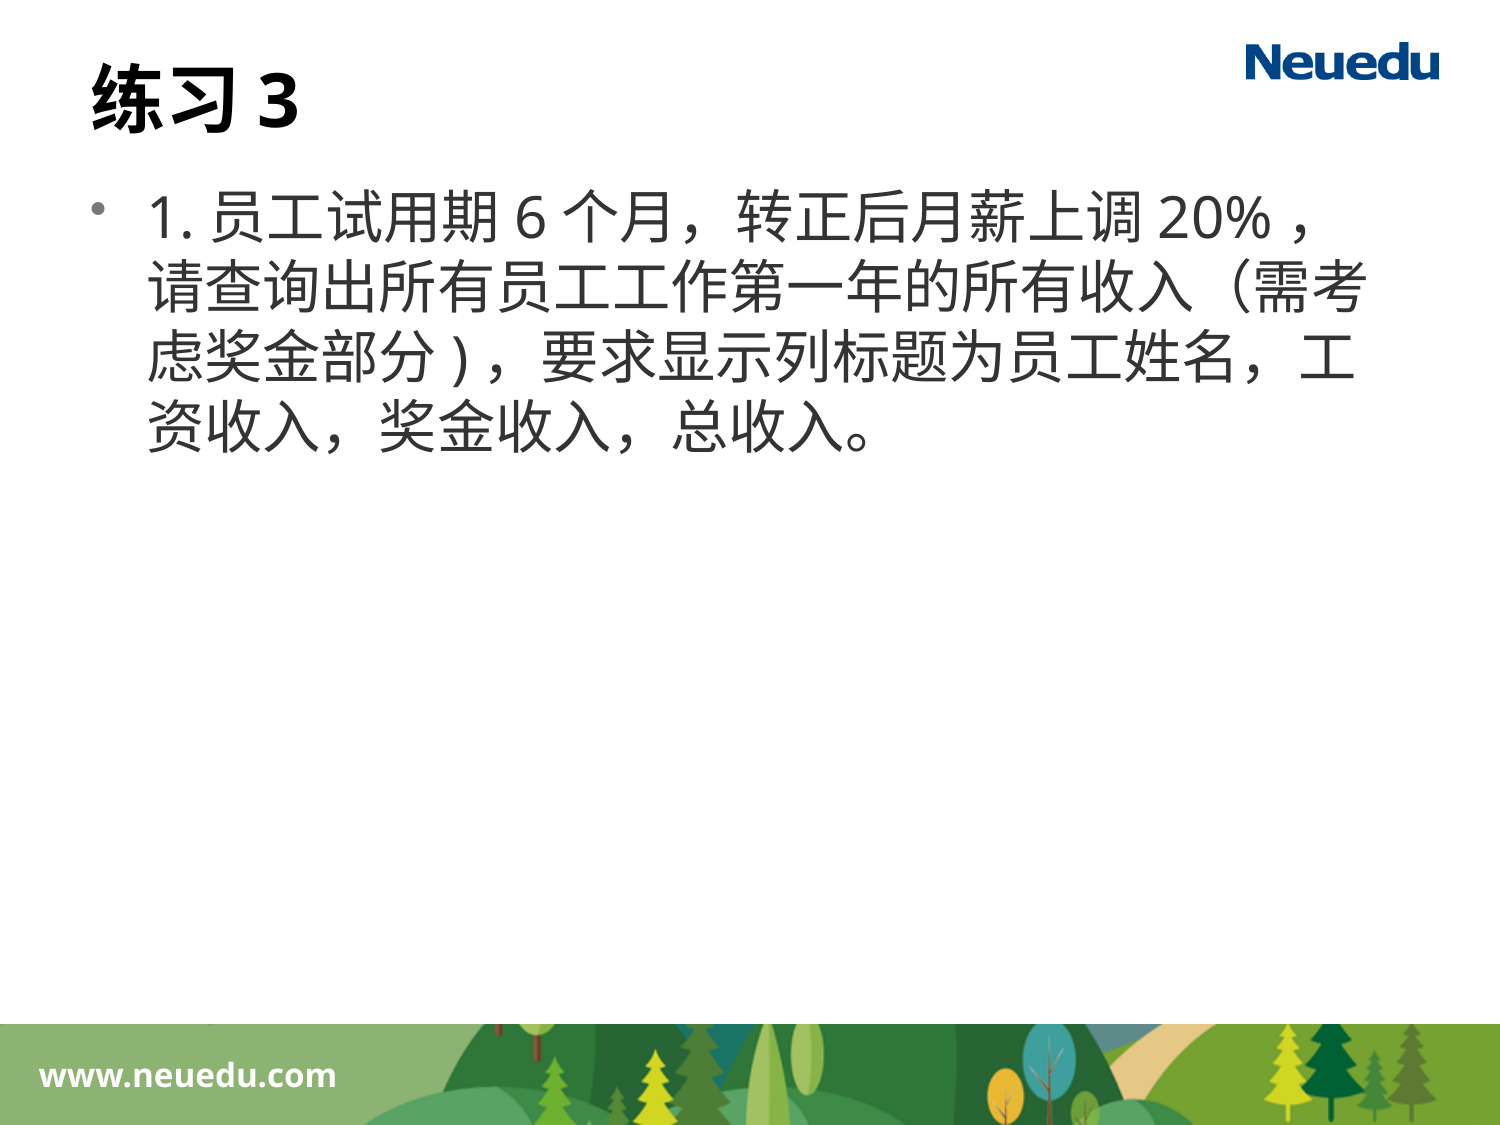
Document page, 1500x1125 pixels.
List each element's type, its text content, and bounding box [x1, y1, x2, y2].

title 练习3 [75, 45, 1425, 150]
picture [1246, 42, 1439, 80]
picture [0, 1024, 1500, 1125]
list 1.员工试用期6个月，转正后月薪上调20%，请查询出所有员工工作第一年的所有收入（需考虑奖金部分)，要求显示列标题为员工姓名，工资收入，奖金收入，总收入。 [75, 172, 1412, 988]
